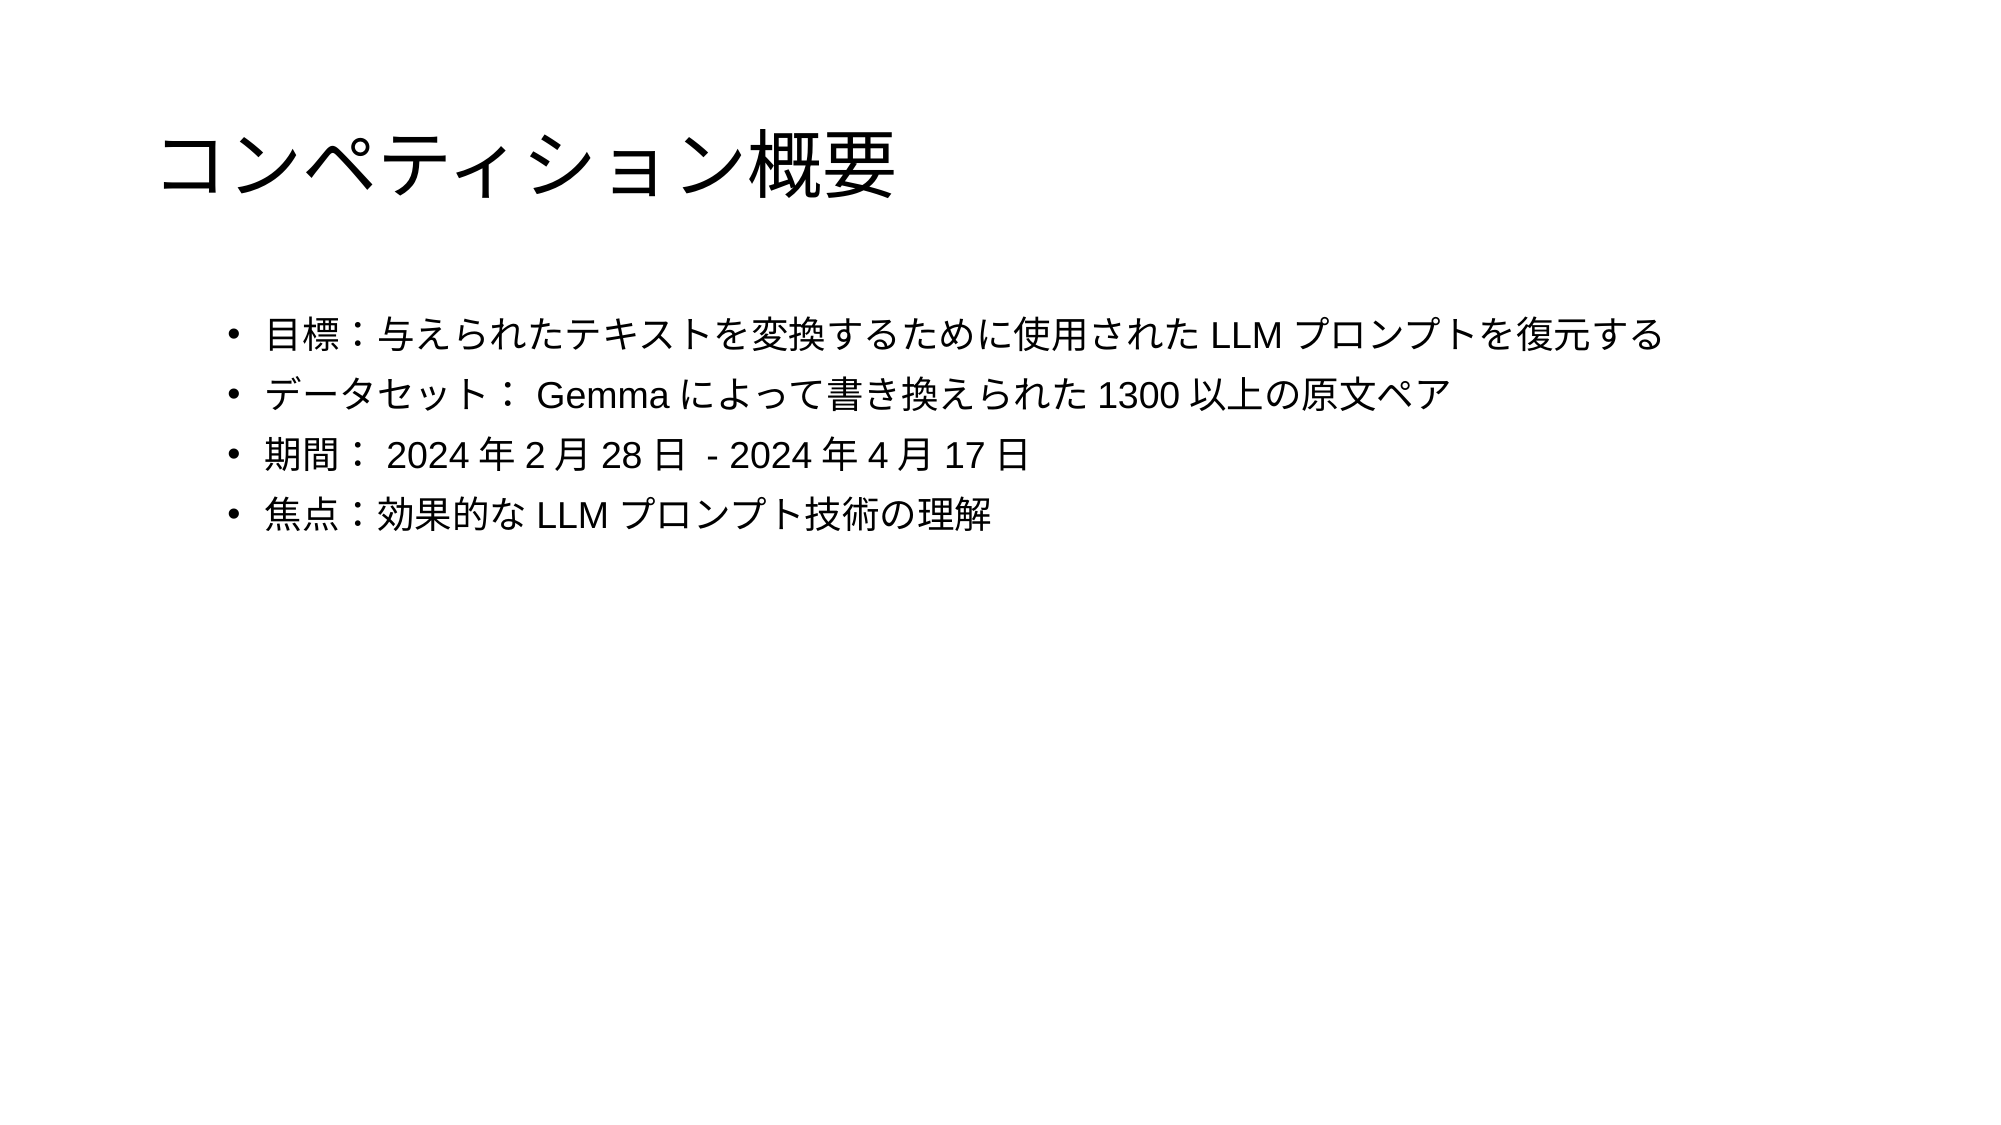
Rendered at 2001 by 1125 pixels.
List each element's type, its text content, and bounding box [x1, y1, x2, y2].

list 目標：与えられたテキストを変換するために使用されたLLMプロンプトを復元する データセット：Gemmaによって書き換えられた1300以上の原文ペア 期間：2024年2月28日 - 2024年4月17日 焦点：効果的なLLMプロンプト技術の理解 [137, 299, 1863, 1014]
title コンペティション概要 [137, 59, 1863, 278]
